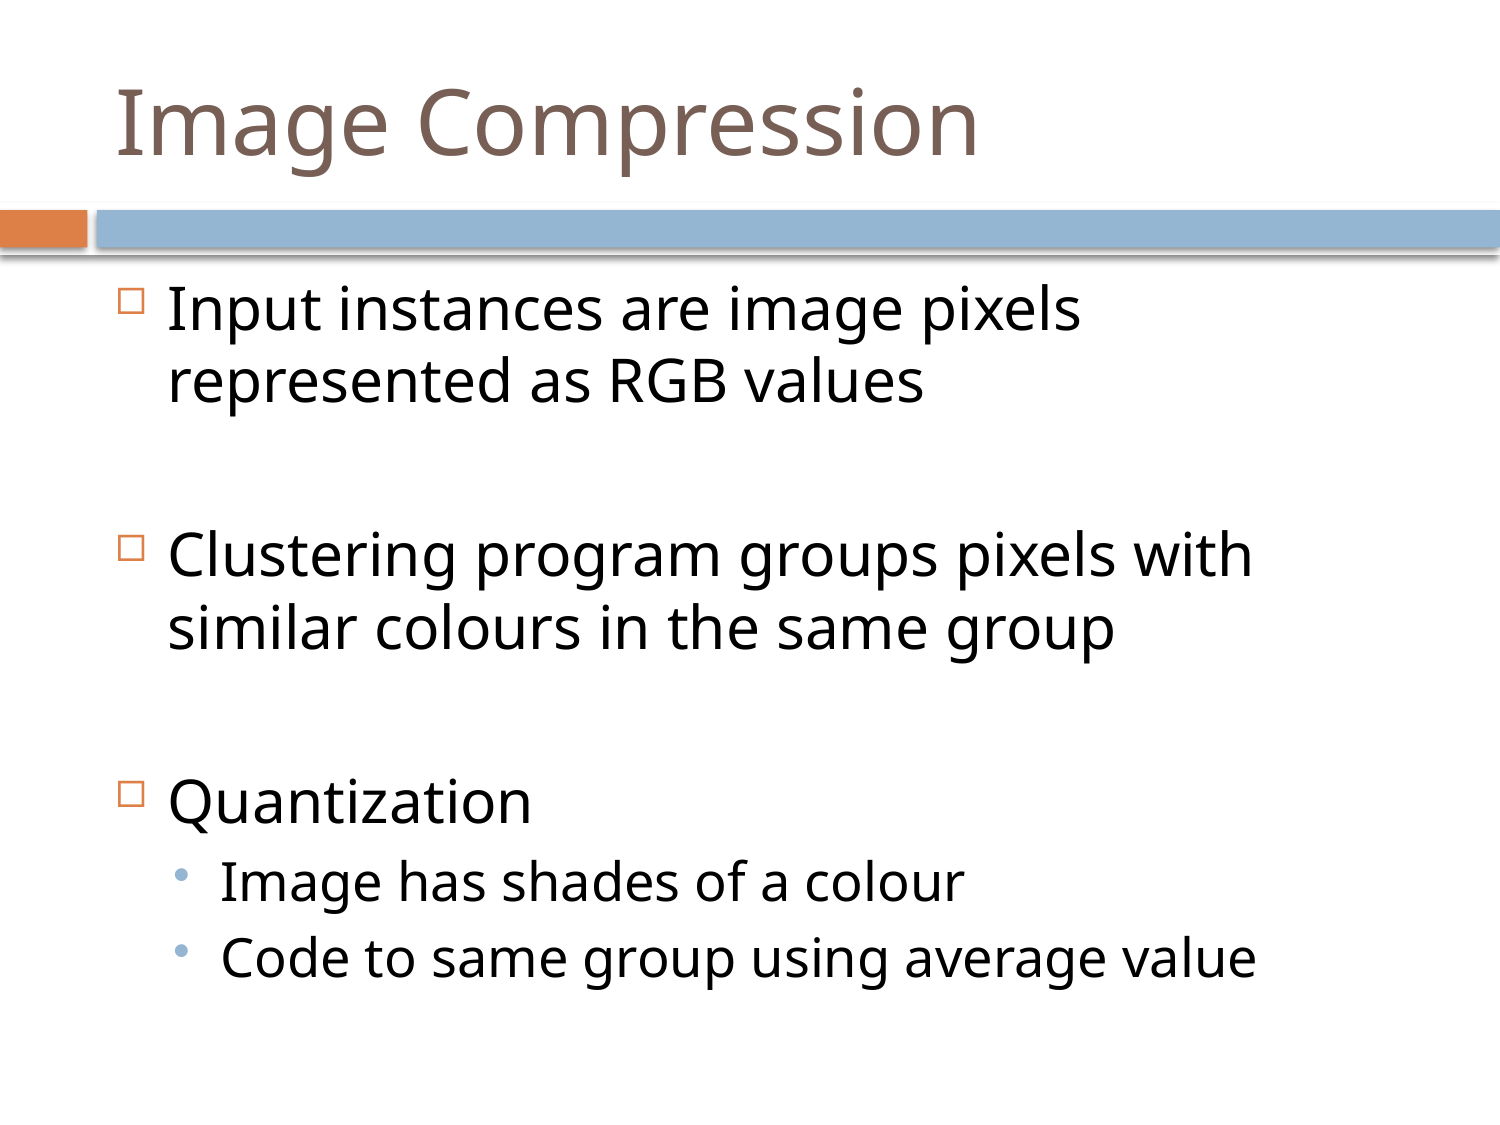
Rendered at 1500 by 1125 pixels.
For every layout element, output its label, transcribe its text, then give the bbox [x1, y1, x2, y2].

list Input instances are image pixels represented as RGB values Clustering program groups pixels with similar colours in the same group Quantization Image has shades of a colour Code to same group using average value [100, 262, 1438, 1000]
title Image Compression [100, 37, 1438, 200]
